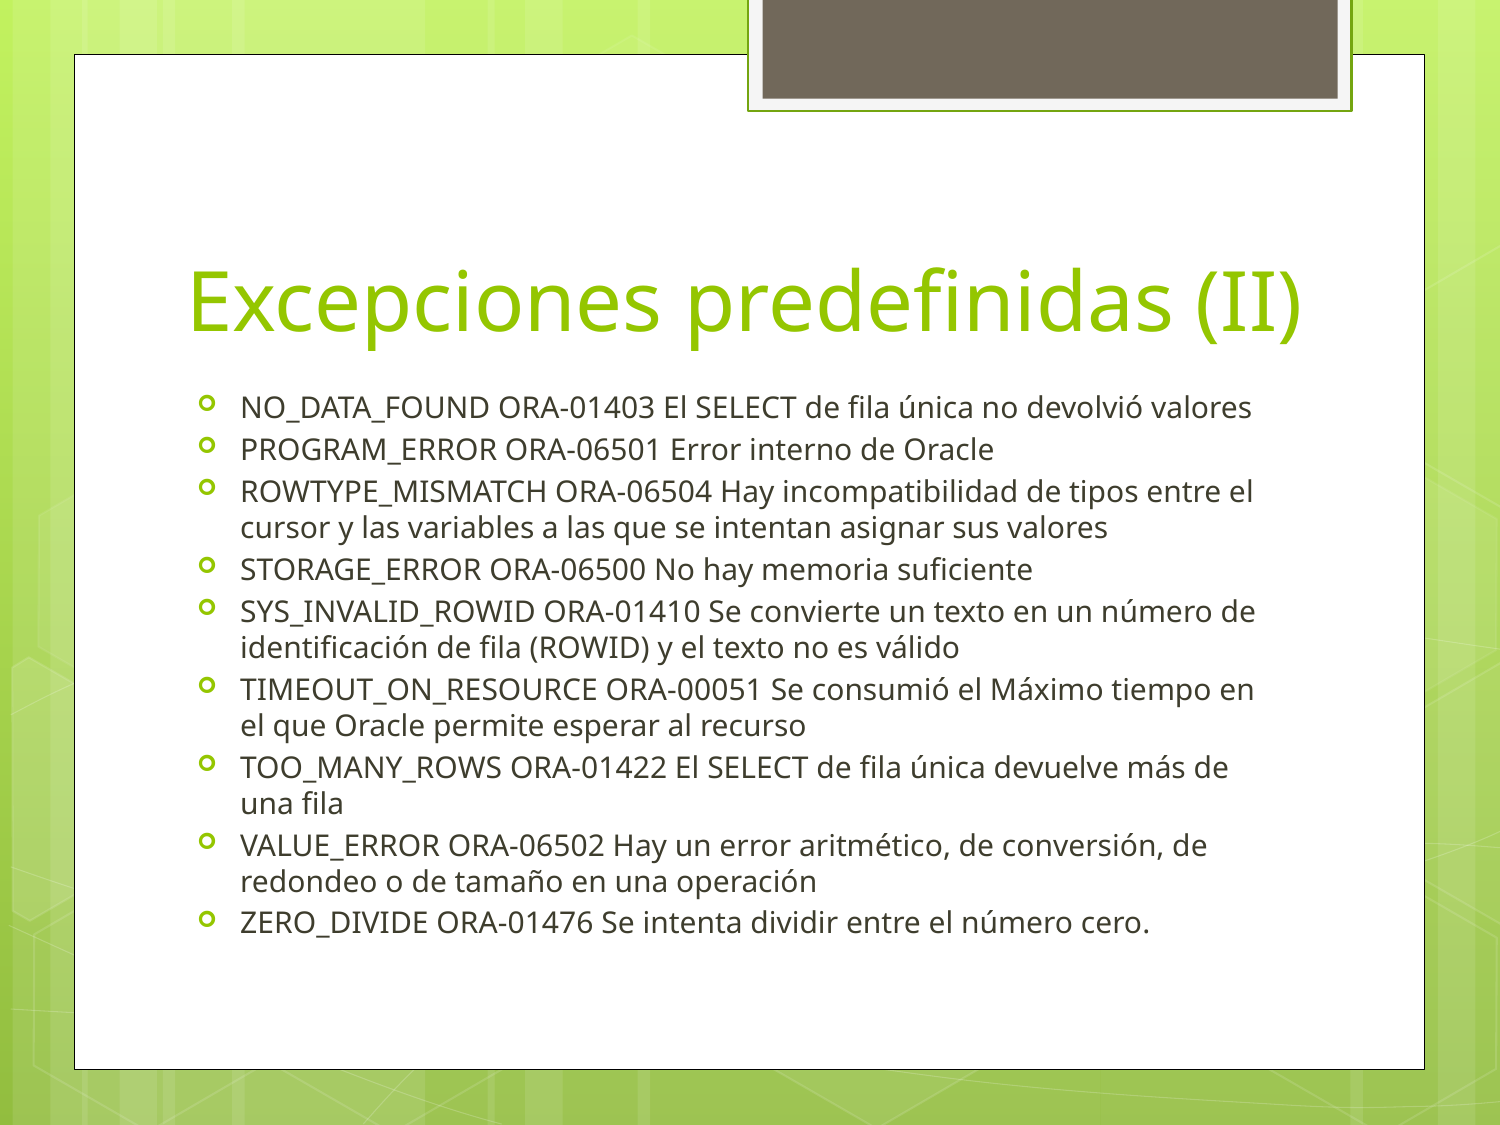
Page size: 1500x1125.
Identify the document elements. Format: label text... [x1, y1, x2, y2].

title Excepciones predefinidas (II) [171, 168, 1324, 357]
list NO_DATA_FOUND ORA-01403 El SELECT de fila única no devolvió valores PROGRAM_ERROR ORA-06501 Error interno de Oracle ROWTYPE_MISMATCH ORA-06504 Hay incompatibilidad de tipos entre el cursor y las variables a las que se intentan asignar sus valores STORAGE_ERROR ORA-06500 No hay memoria suficiente SYS_INVALID_ROWID ORA-01410 Se convierte un texto en un número de identificación de fila (ROWID) y el texto no es válido TIMEOUT_ON_RESOURCE ORA-00051 Se consumió el Máximo tiempo en el que Oracle permite esperar al recurso TOO_MANY_ROWS ORA-01422 El SELECT de fila única devuelve más de una fila VALUE_ERROR ORA-06502 Hay un error aritmético, de conversión, de redondeo o de tamaño en una operación ZERO_DIVIDE ORA-01476 Se intenta dividir entre el número cero. [171, 381, 1283, 957]
